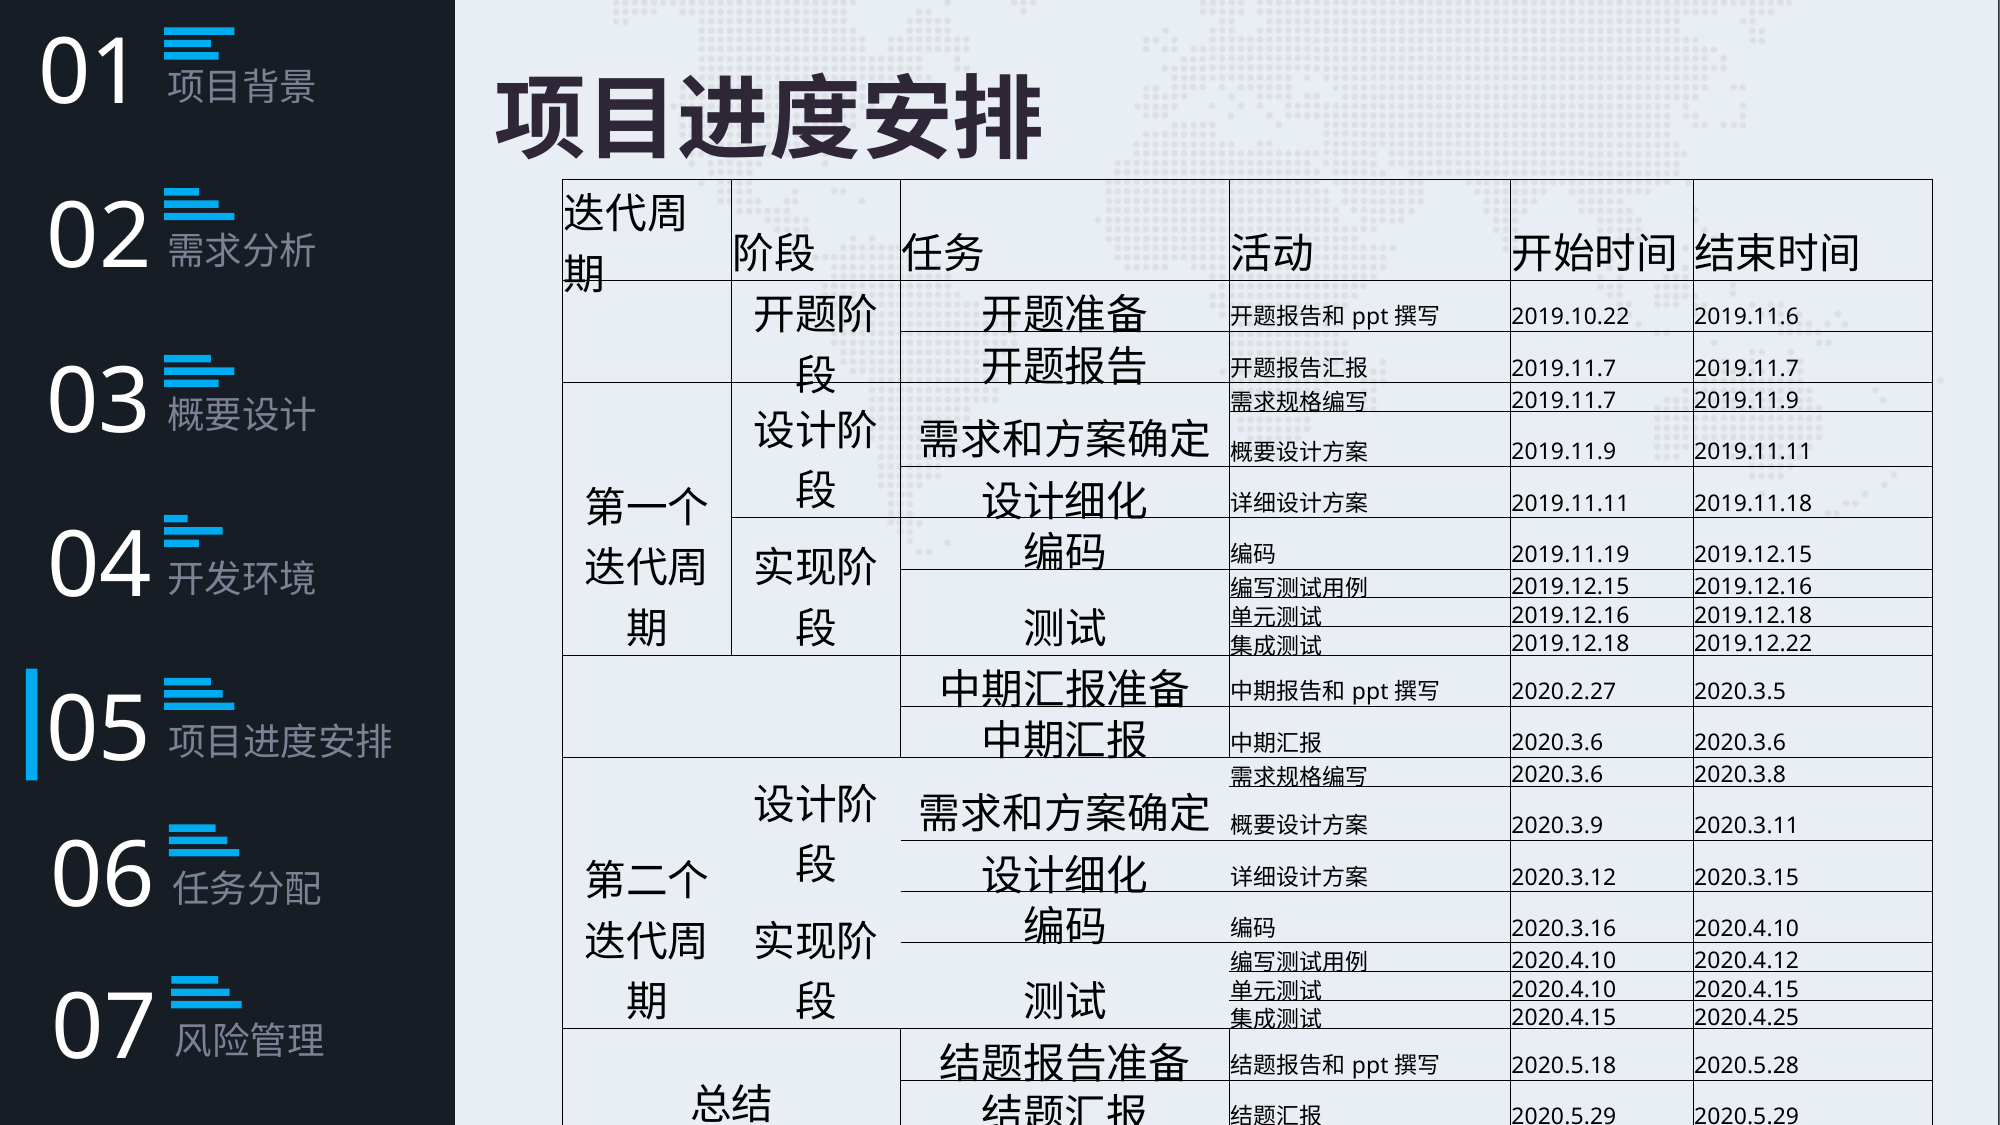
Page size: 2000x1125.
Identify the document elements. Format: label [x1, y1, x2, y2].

text_box [454, 0, 1999, 1125]
text_box [34, 4, 411, 1087]
text_box [24, 666, 29, 782]
